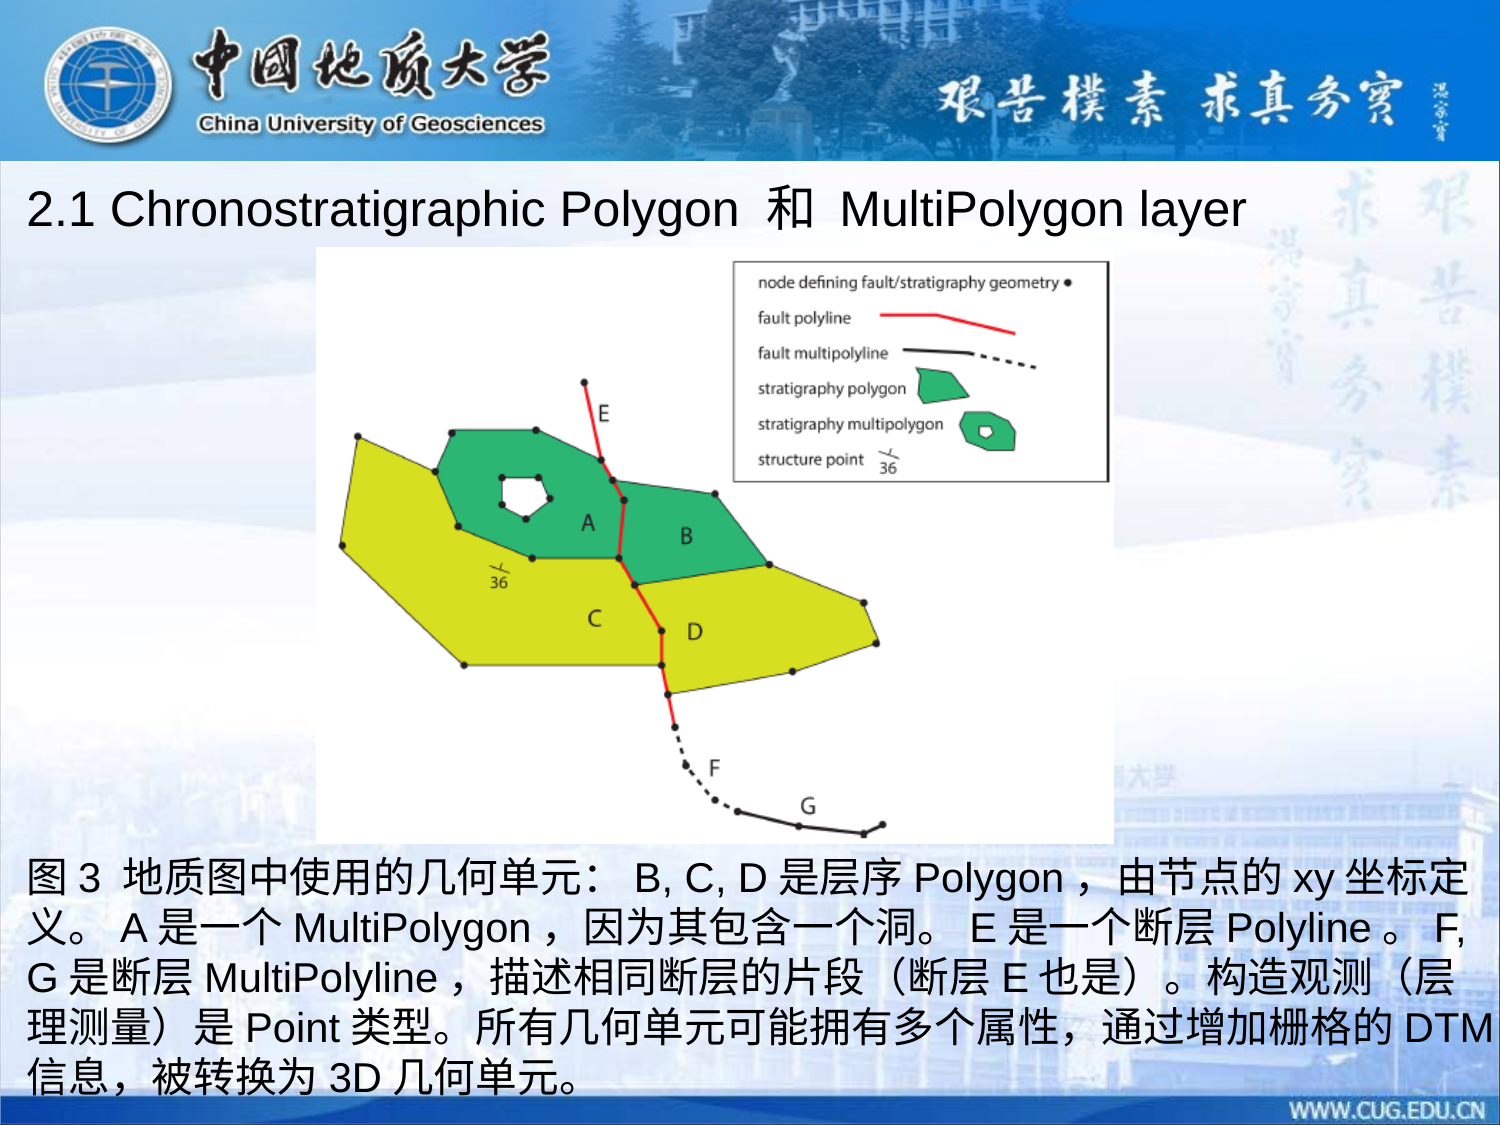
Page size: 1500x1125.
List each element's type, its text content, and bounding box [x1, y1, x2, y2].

text_box 图3 地质图中使用的几何单元：B, C, D是层序Polygon，由节点的xy坐标定义。A是一个MultiPolygon，因为其包含一个洞。E是一个断层Polyline。F, G是断层MultiPolyline，描述相同断层的片段（断层E也是）。构造观测（层理测量）是Point类型。所有几何单元可能拥有多个属性，通过增加栅格的DTM信息，被转换为3D几何单元。 [11, 843, 1500, 1109]
picture [0, 0, 1500, 1125]
text_box 2.1 Chronostratigraphic Polygon 和 MultiPolygon layer [11, 168, 1360, 244]
